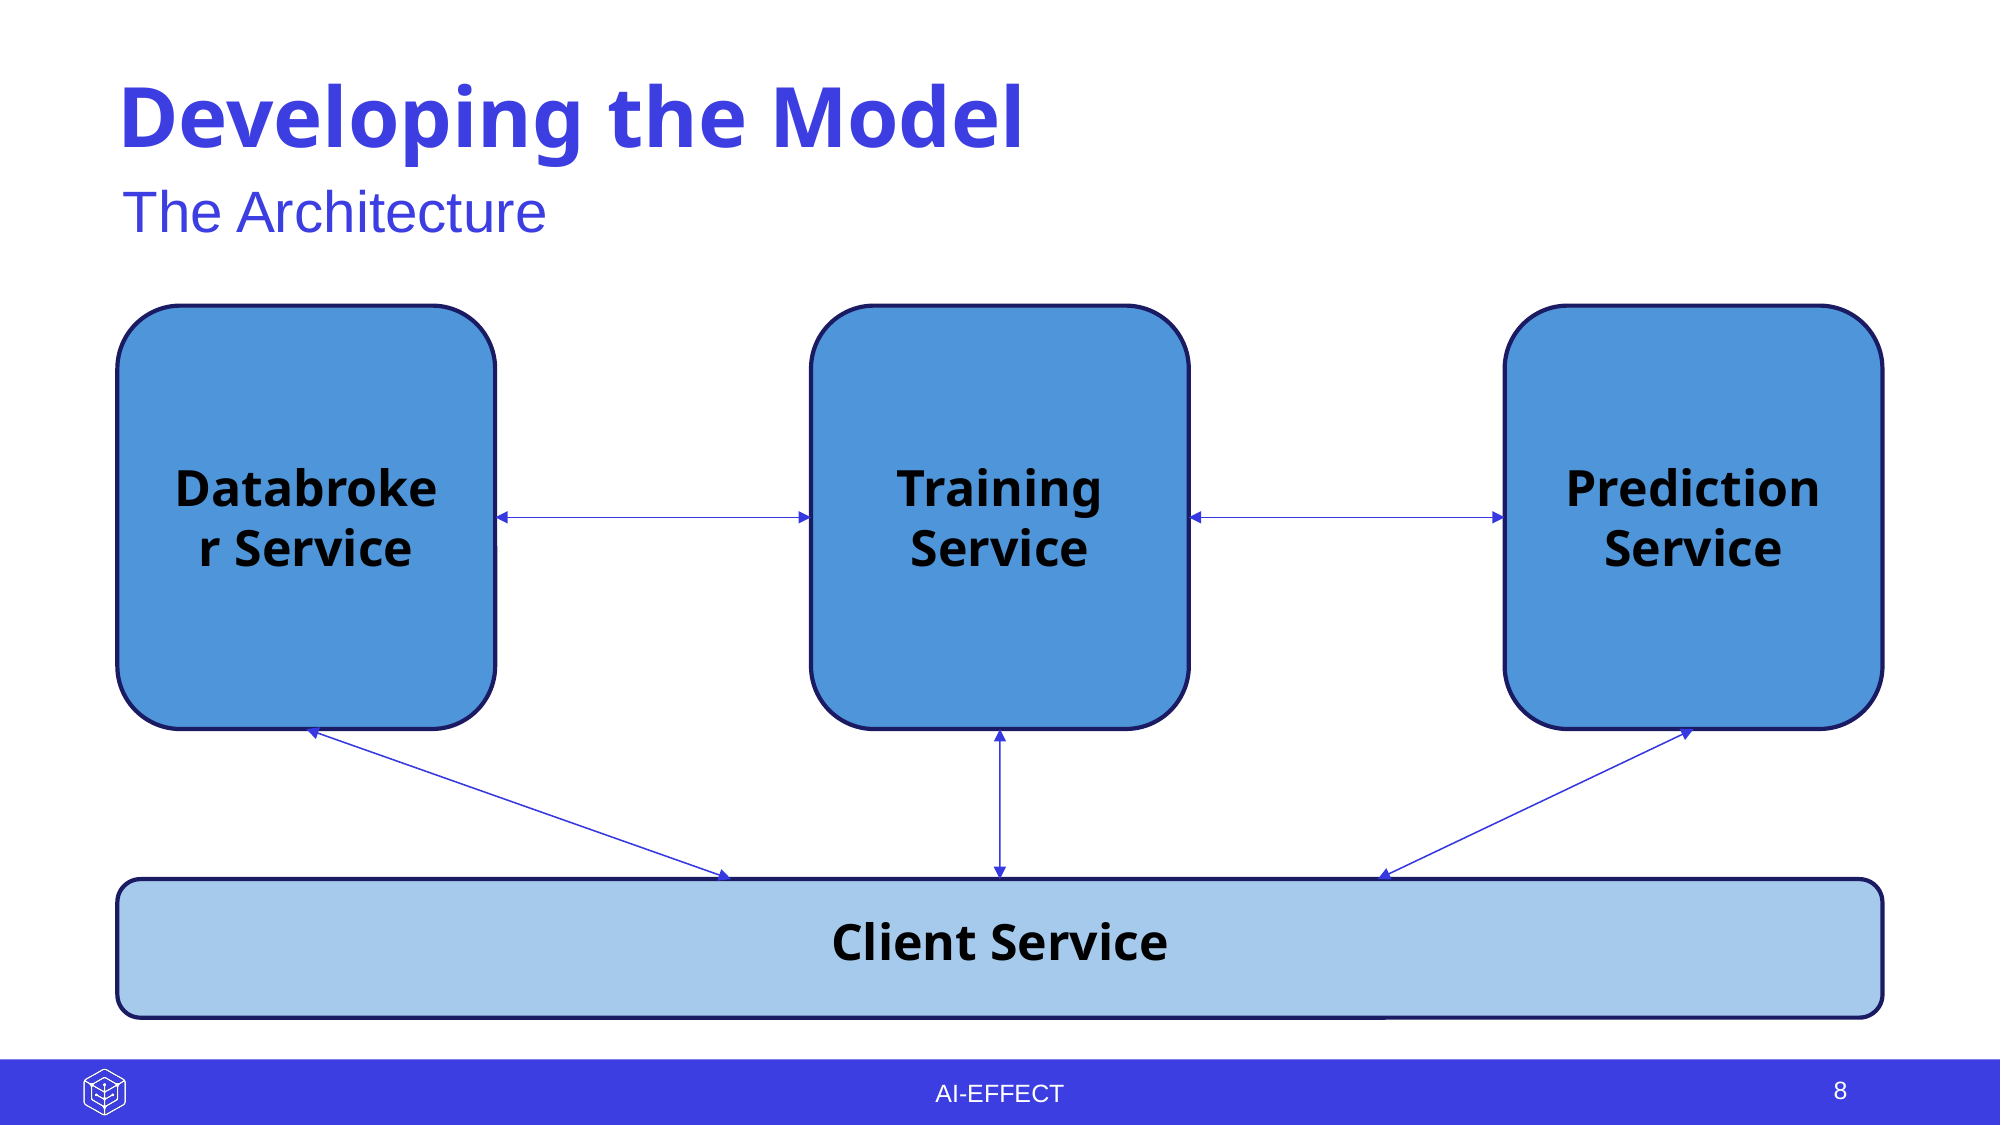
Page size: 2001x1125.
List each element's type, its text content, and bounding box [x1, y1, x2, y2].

text_box Developing the Model [117, 48, 1711, 168]
text_box Prediction Service [1542, 448, 1845, 584]
text_box Training Service [848, 448, 1151, 584]
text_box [1377, 728, 1694, 880]
picture [71, 1059, 138, 1125]
text_box [1502, 303, 1885, 732]
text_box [306, 728, 732, 880]
slide_number 8 [1412, 1059, 1863, 1120]
text_box Databroker Service [155, 449, 458, 584]
text_box [808, 303, 1191, 732]
text_box Client Service [737, 902, 1263, 978]
footer AI-EFFECT [662, 1062, 1338, 1123]
text_box [115, 876, 1885, 1020]
text_box [115, 303, 498, 732]
text_box The Architecture [107, 166, 680, 252]
